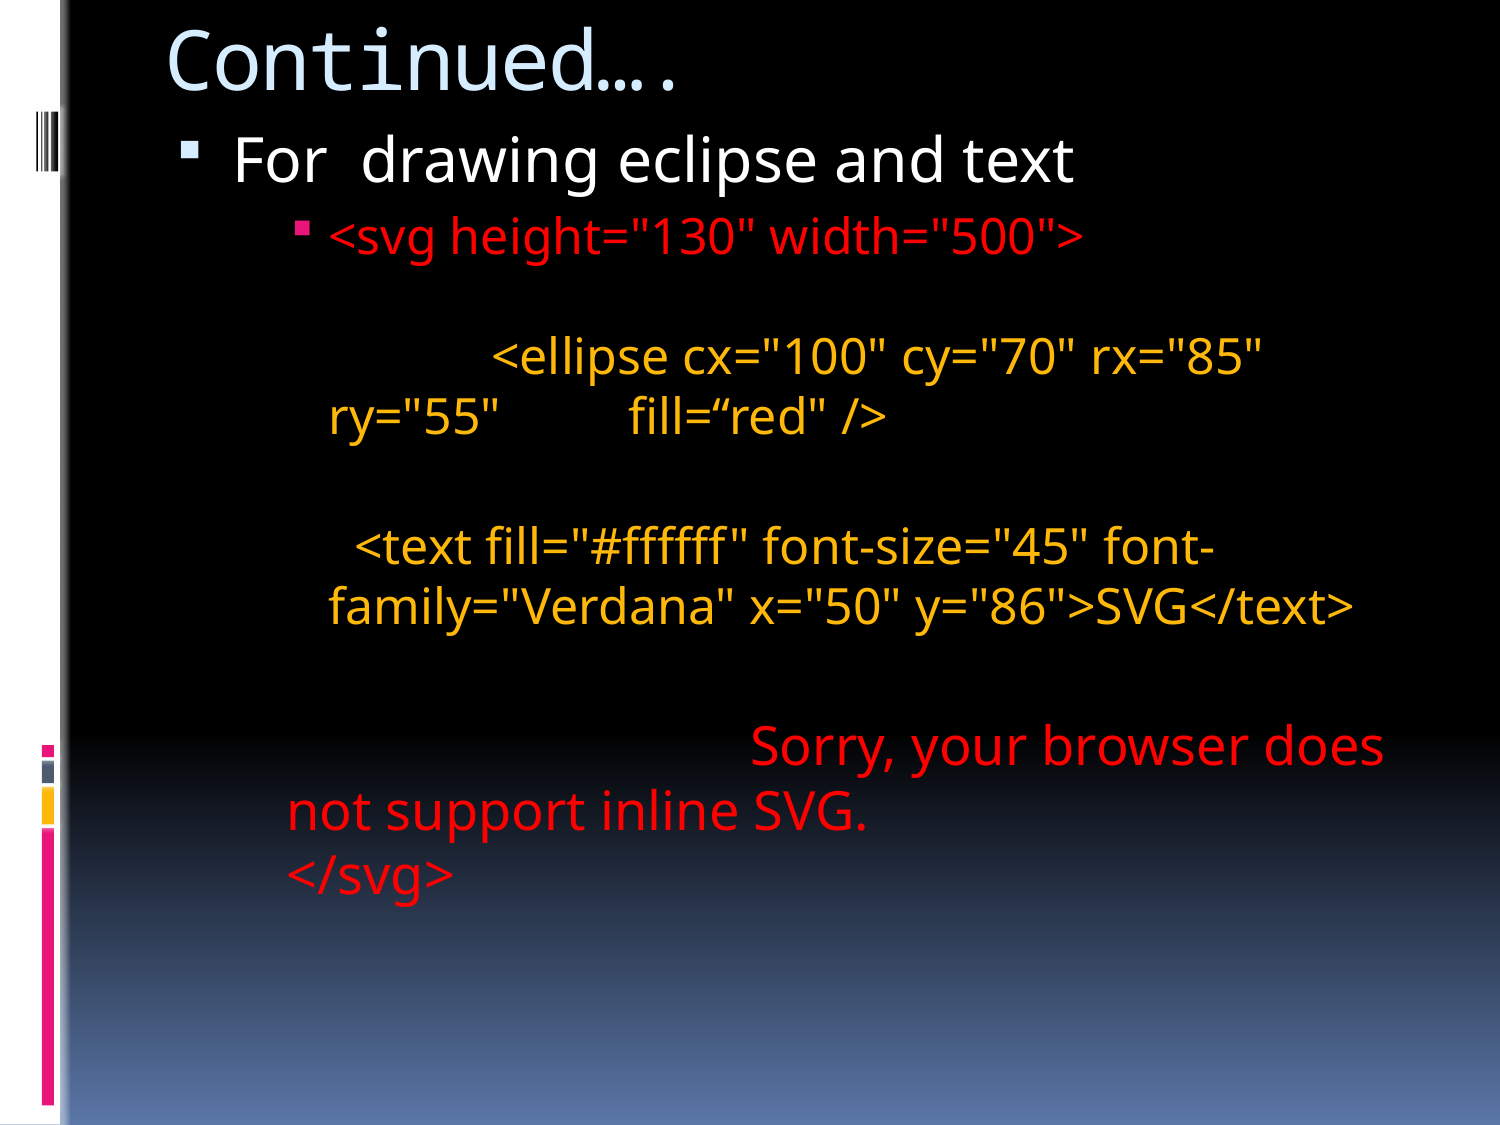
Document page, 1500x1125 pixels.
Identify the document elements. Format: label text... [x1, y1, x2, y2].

title Continued…. [150, 0, 1425, 112]
list For drawing eclipse and text <svg height="130" width="500"> <ellipse cx="100" cy="70" rx="85" ry="55" fill=“red" /> <text fill="#ffffff" font-size="45" font-family="Verdana" x="50" y="86">SVG</text> Sorry, your browser does not support inline SVG. </svg> [150, 112, 1425, 1043]
